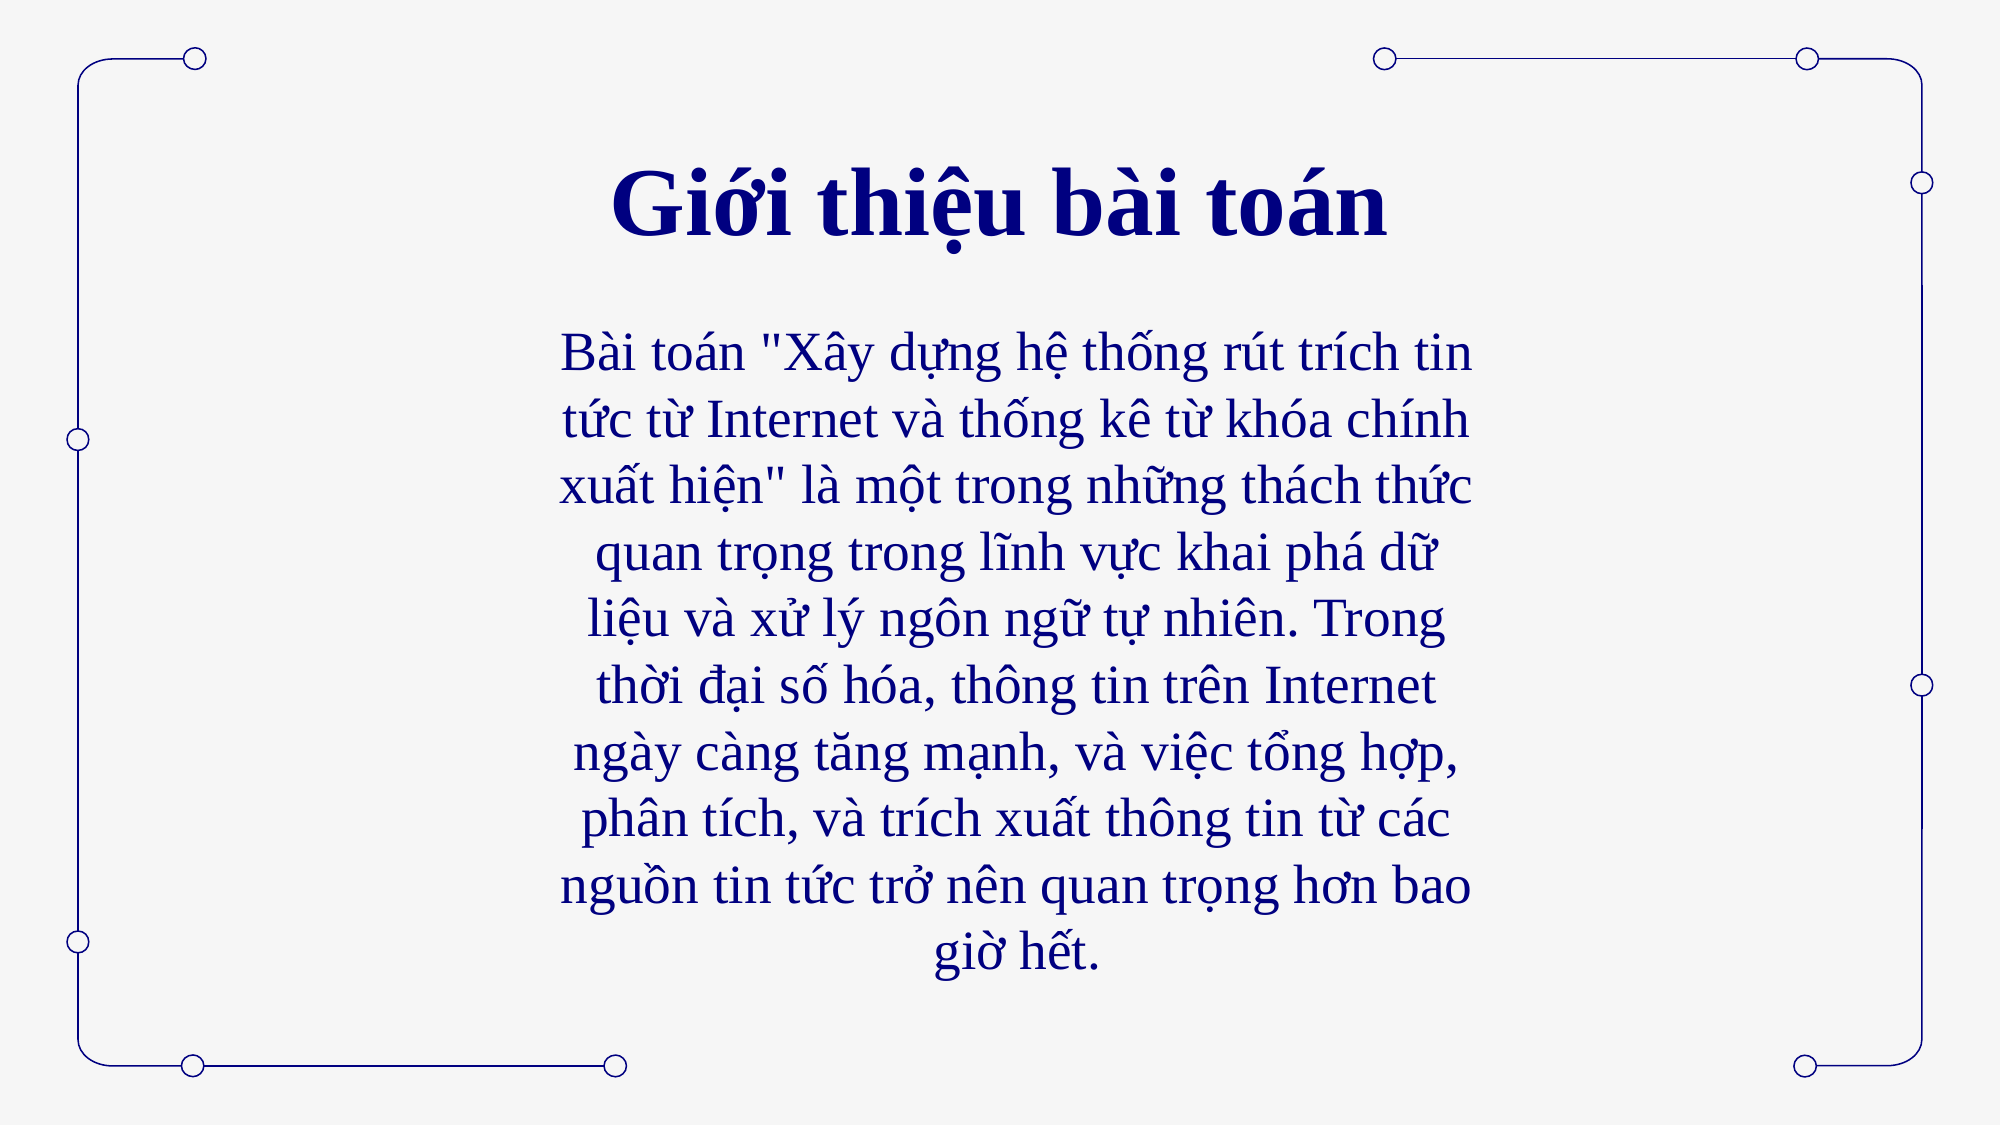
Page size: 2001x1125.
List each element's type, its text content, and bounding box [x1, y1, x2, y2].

title Giới thiệu bài toán [157, 117, 1843, 223]
subtitle Bài toán "Xây dựng hệ thống rút trích tin tức từ Internet và thống kê từ khóa chính xuất hiện" là một trong những thách thức quan trọng trong lĩnh vực khai phá dữ liệu và xử lý ngôn ngữ tự nhiên. Trong thời đại số hóa, thông tin trên Internet ngày càng tăng mạnh, và việc tổng hợp, phân tích, và trích xuất thông tin từ các nguồn tin tức trở nên quan trọng hơn bao giờ hết. [538, 294, 1497, 624]
